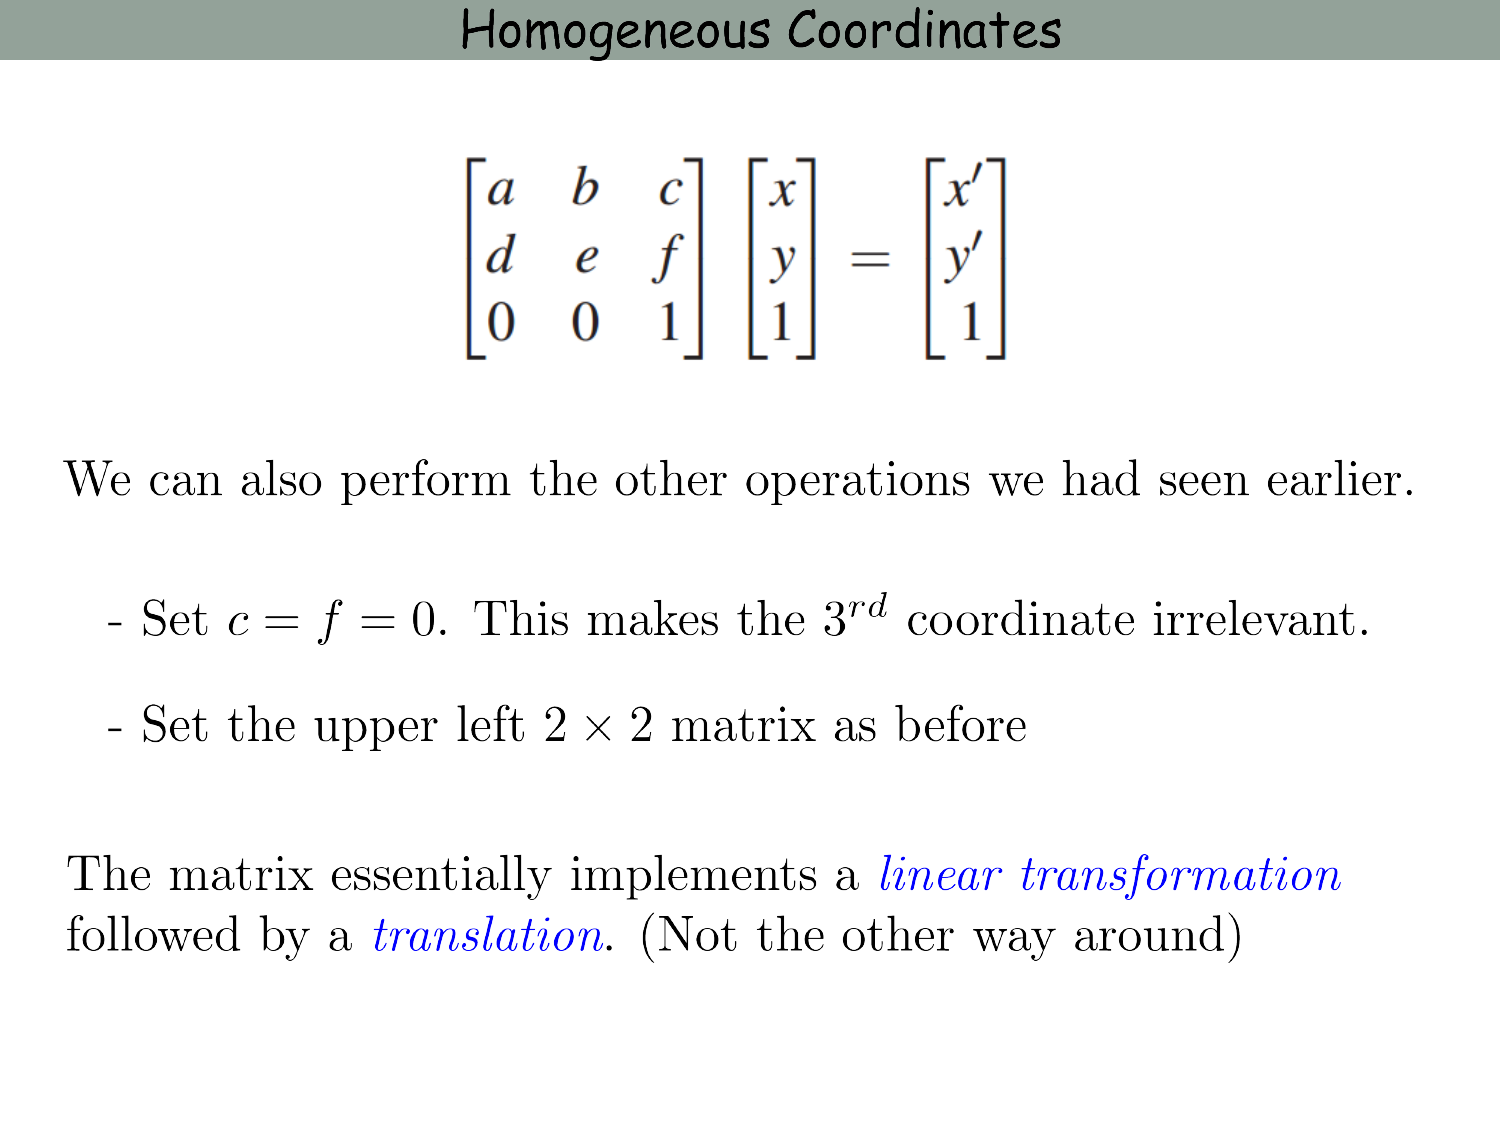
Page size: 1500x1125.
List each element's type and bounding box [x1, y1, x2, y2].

picture [108, 592, 1367, 646]
picture [67, 854, 1341, 963]
picture [108, 704, 1026, 751]
picture [63, 459, 1412, 506]
picture [431, 142, 1022, 394]
picture [462, 7, 1062, 61]
